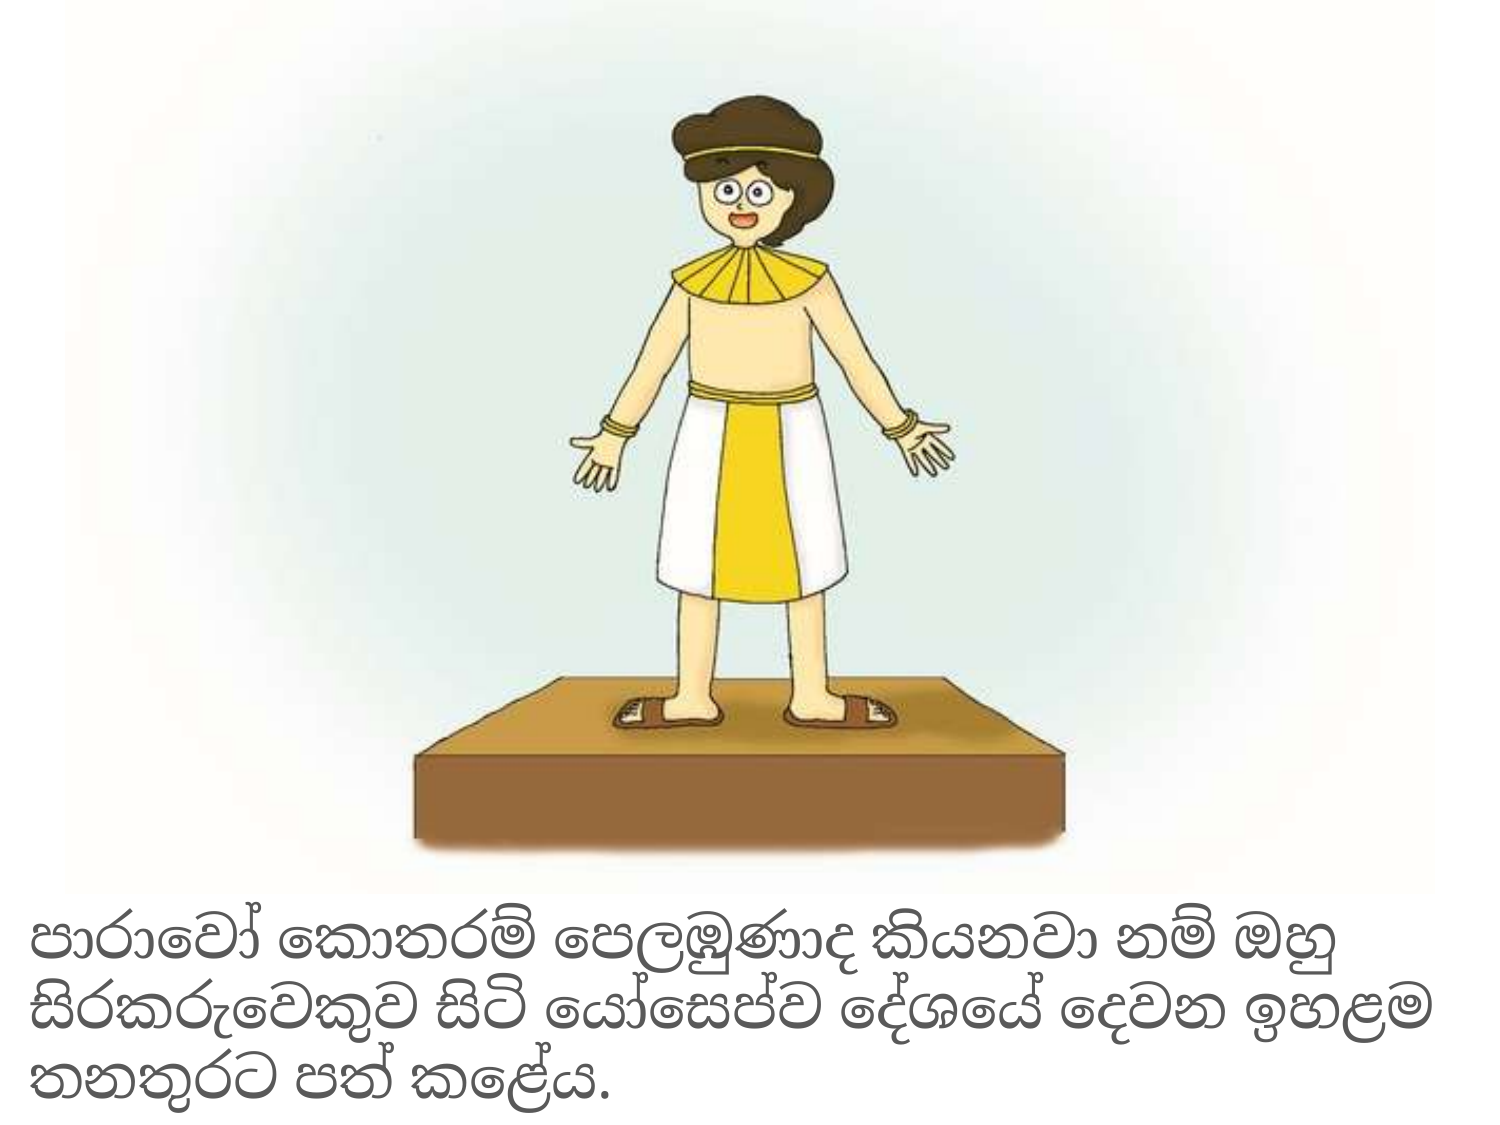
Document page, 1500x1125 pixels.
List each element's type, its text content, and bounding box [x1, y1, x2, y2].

picture [64, 0, 1436, 894]
text_box පාරාවෝ කොතරම් පෙලඹුණාද කියනවා නම් ඔහු සිරකරුවෙකුව සිටි යෝසෙප්ව දේශයේ දෙවන ඉහළම තනතුරට පත් කළේය. [14, 893, 1500, 1118]
